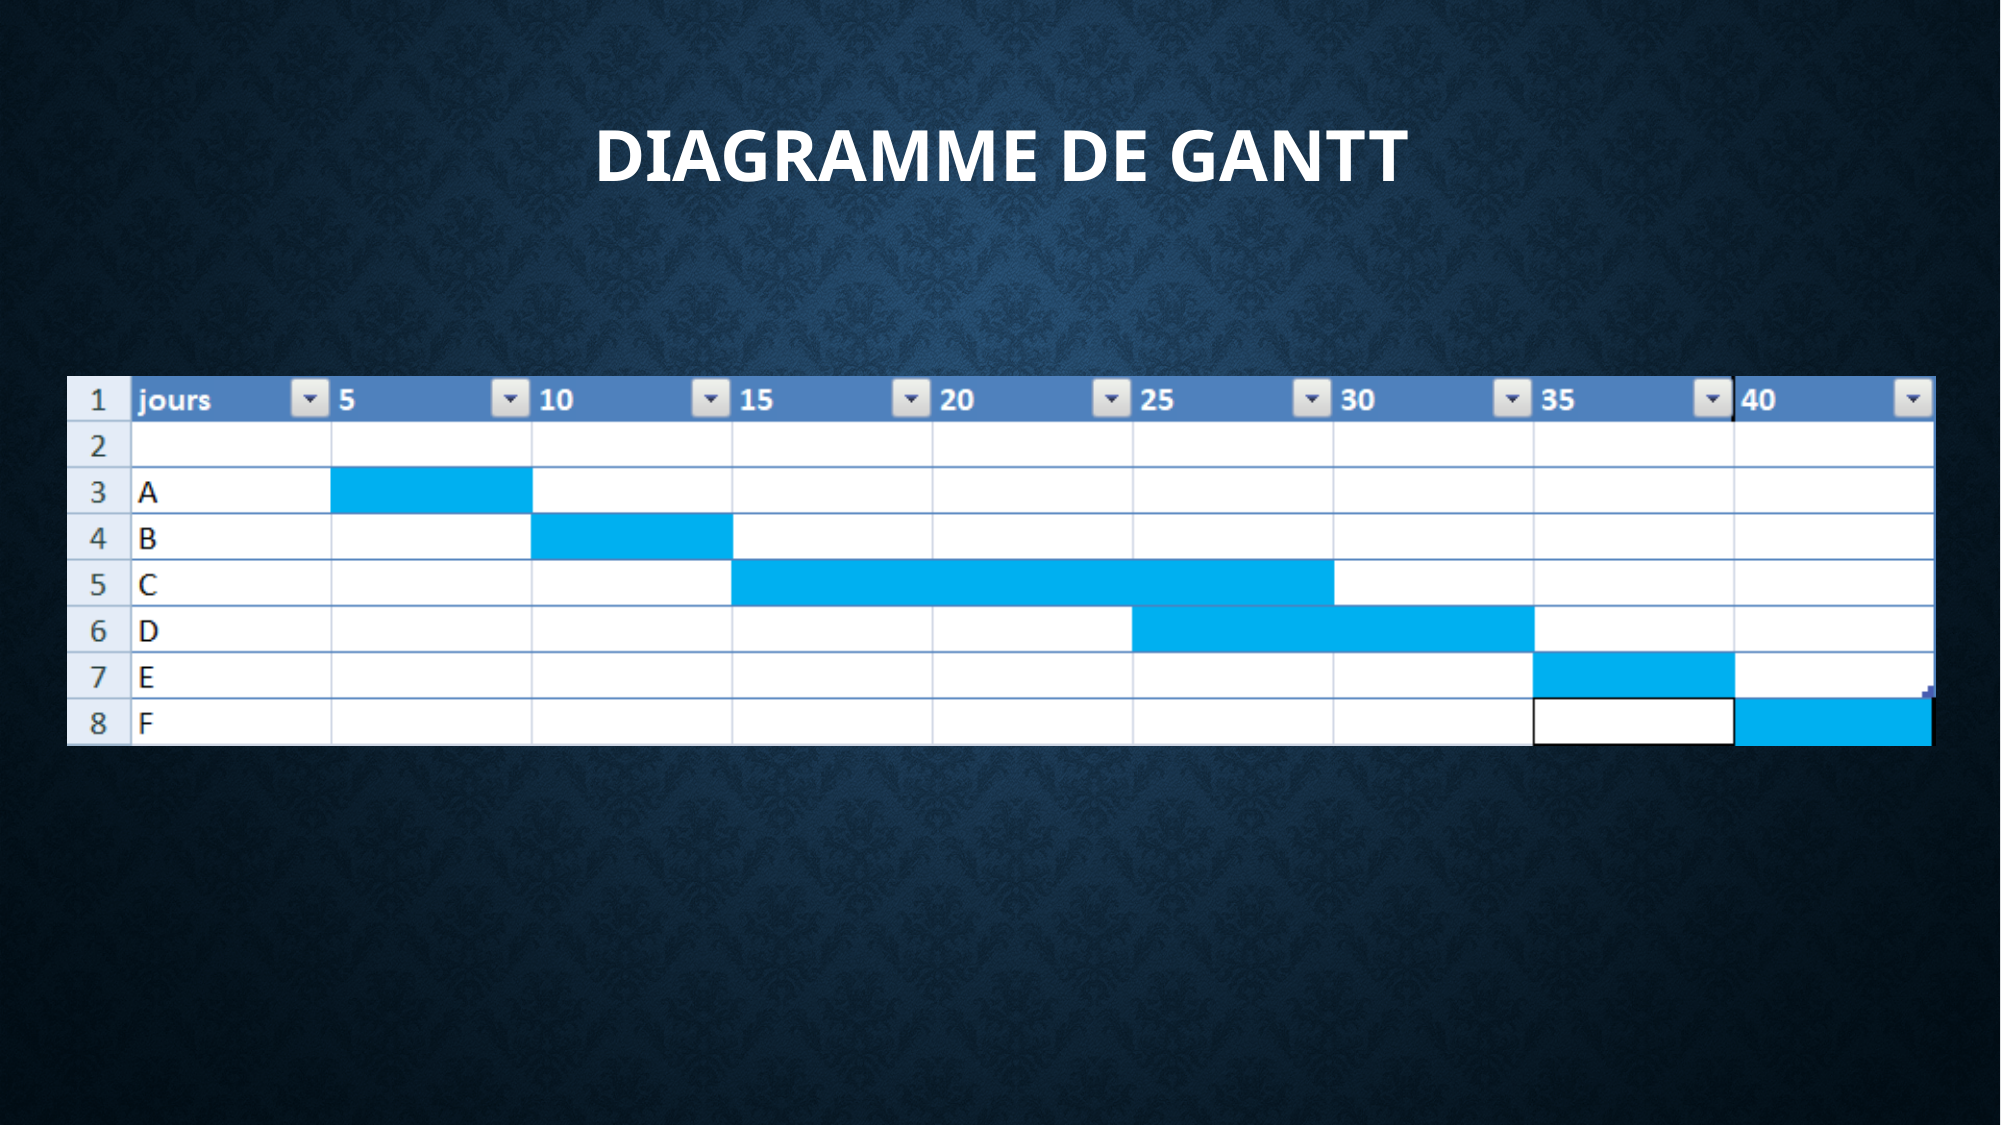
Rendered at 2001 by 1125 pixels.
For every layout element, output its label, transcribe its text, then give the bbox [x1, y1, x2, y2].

picture [67, 375, 1936, 747]
text_box diagramme de gantt [152, 113, 1851, 234]
